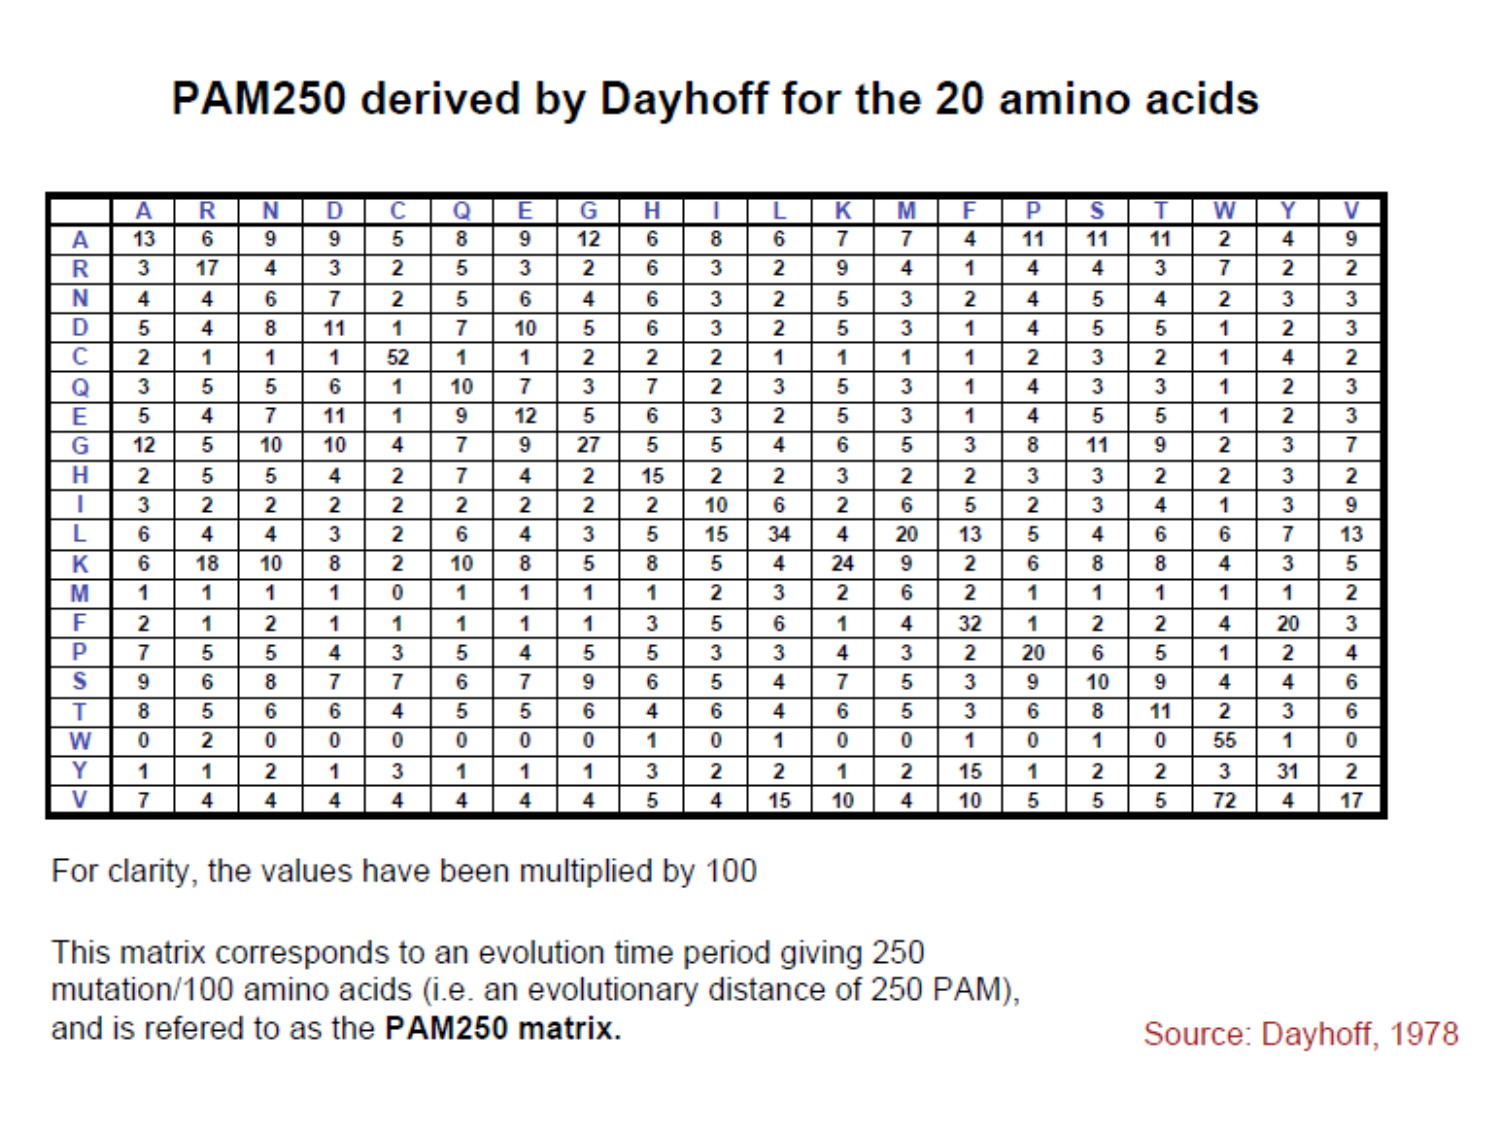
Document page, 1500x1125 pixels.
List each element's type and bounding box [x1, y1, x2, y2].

picture [1, 62, 1499, 1063]
